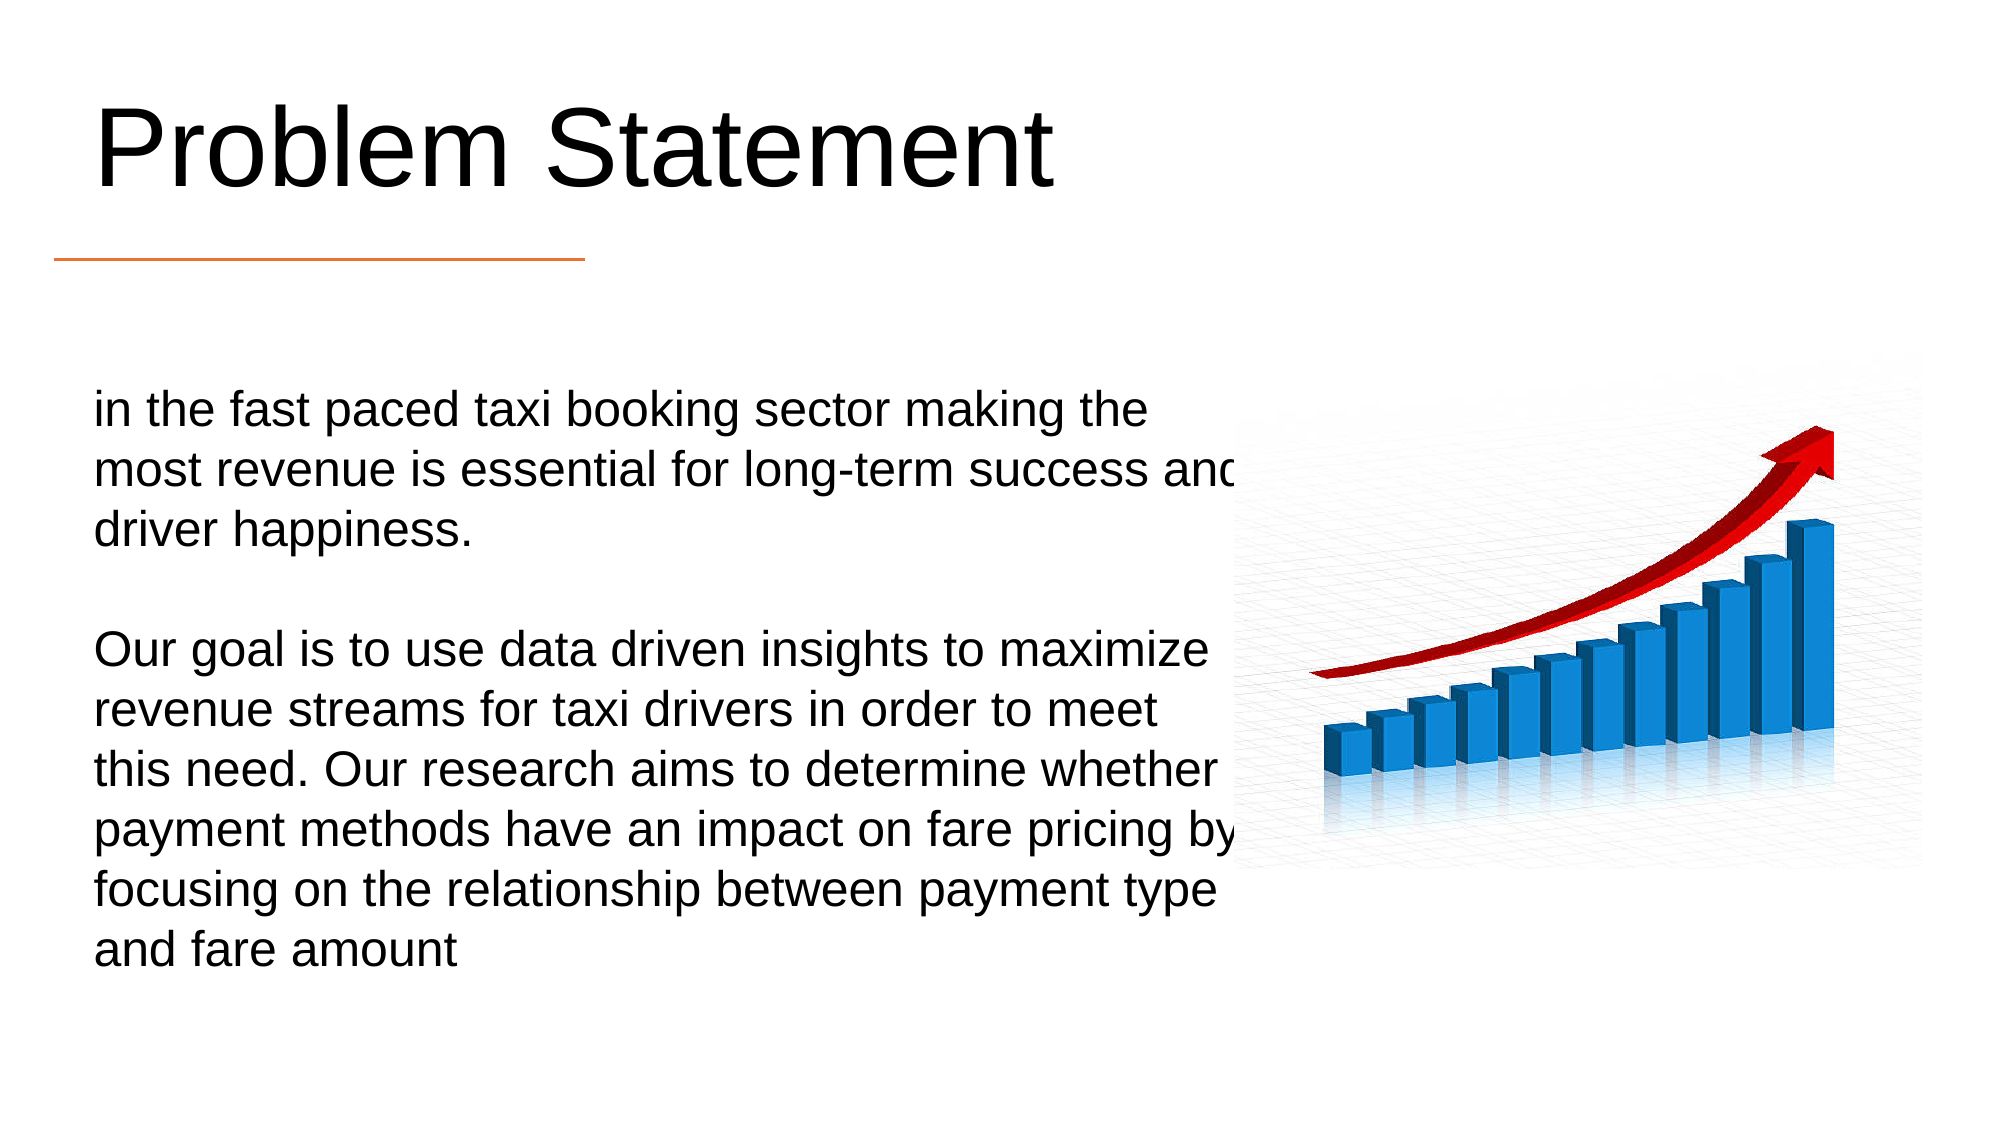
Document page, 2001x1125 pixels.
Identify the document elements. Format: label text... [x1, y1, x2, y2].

picture [1233, 306, 1922, 870]
text_box Problem Statement [78, 66, 1190, 217]
text_box in the fast paced taxi booking sector making the most revenue is essential for long-term success and driver happiness. Our goal is to use data driven insights to maximize revenue streams for taxi drivers in order to meet this need. Our research aims to determine whether payment methods have an impact on fare pricing by focusing on the relationship between payment type and fare amount [78, 369, 1264, 985]
